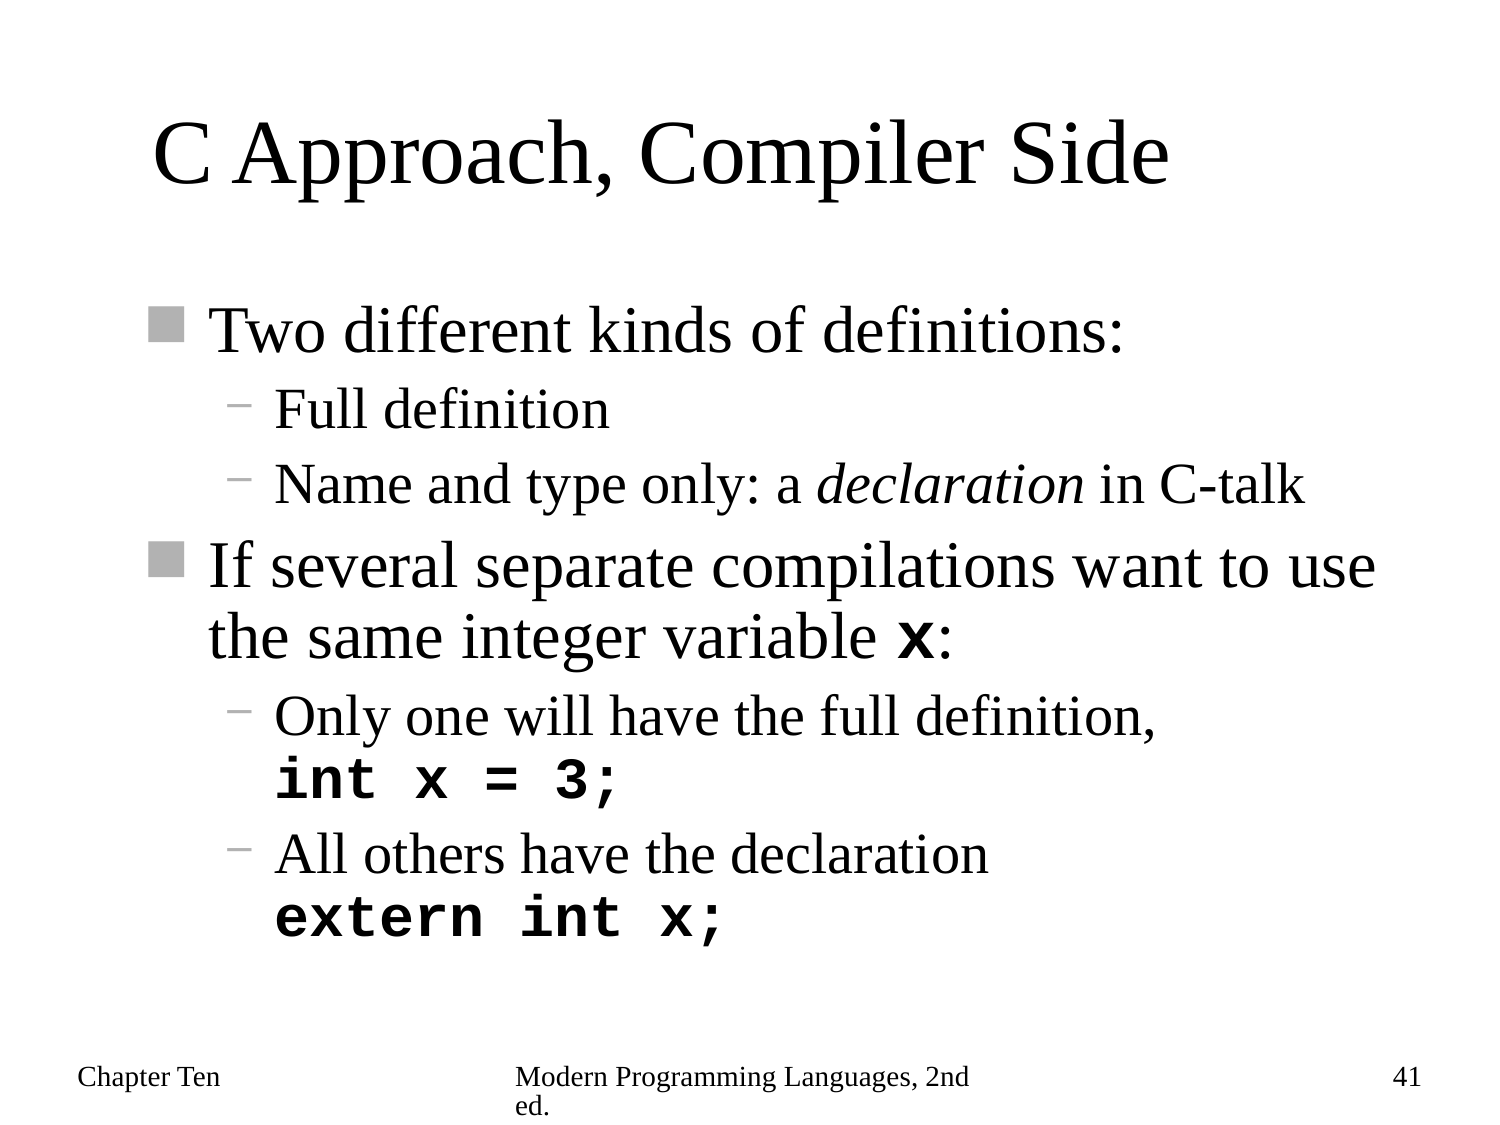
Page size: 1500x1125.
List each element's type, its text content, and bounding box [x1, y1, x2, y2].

footer Modern Programming Languages, 2nd ed. [499, 1036, 1001, 1113]
list Two different kinds of definitions: Full definition Name and type only: a declaration in C-talk If several separate compilations want to use the same integer variable x: Only one will have the full definition, int x = 3; All others have the declaration extern int x; [137, 287, 1413, 1013]
title C Approach, Compiler Side [137, 56, 1413, 238]
slide_number 41 [1124, 1036, 1438, 1113]
slide_number Chapter Ten [62, 1036, 401, 1113]
